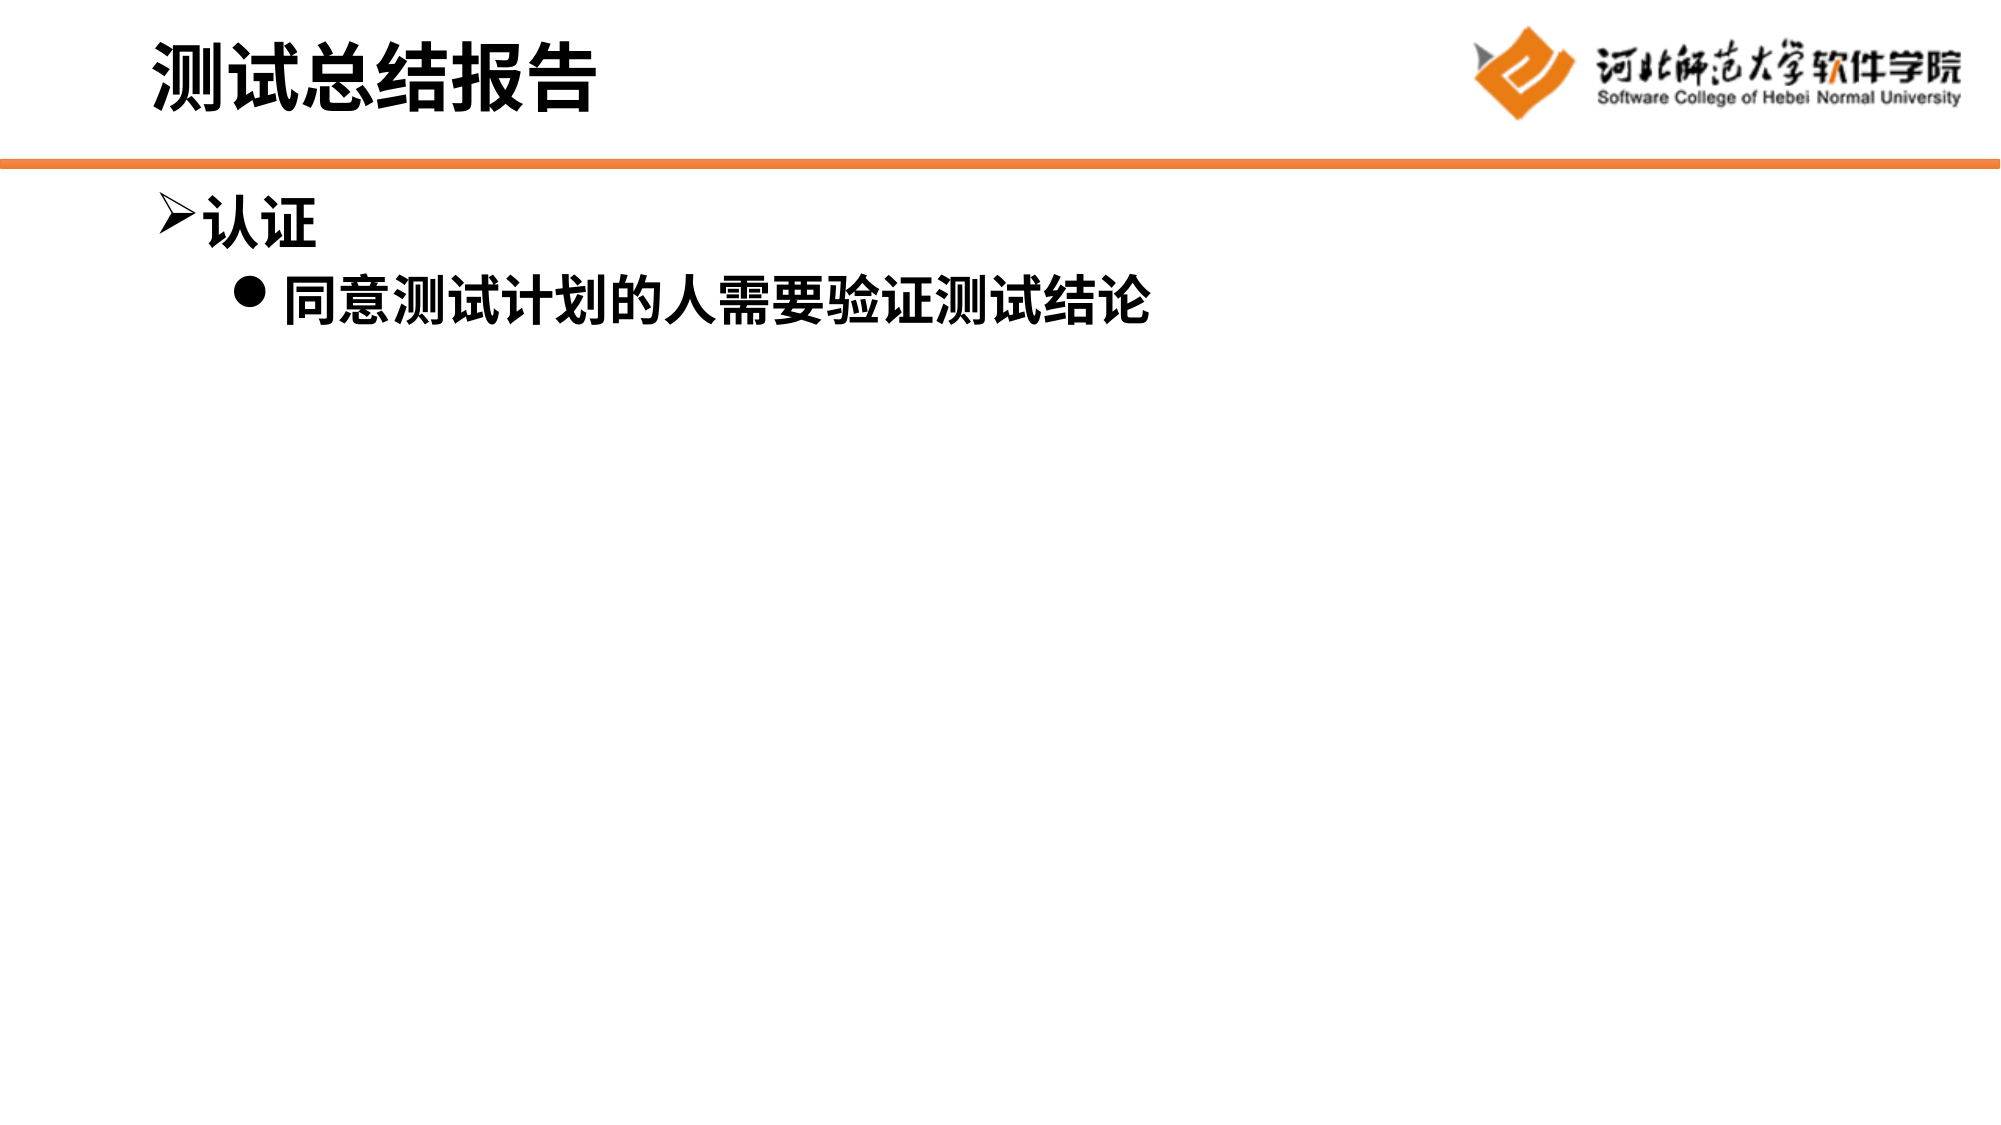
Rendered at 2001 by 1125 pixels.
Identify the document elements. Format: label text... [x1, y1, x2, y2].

title 测试总结报告 [135, 8, 1861, 155]
picture [1861, 18, 1988, 126]
list 认证 同意测试计划的人需要验证测试结论 [139, 178, 1865, 988]
